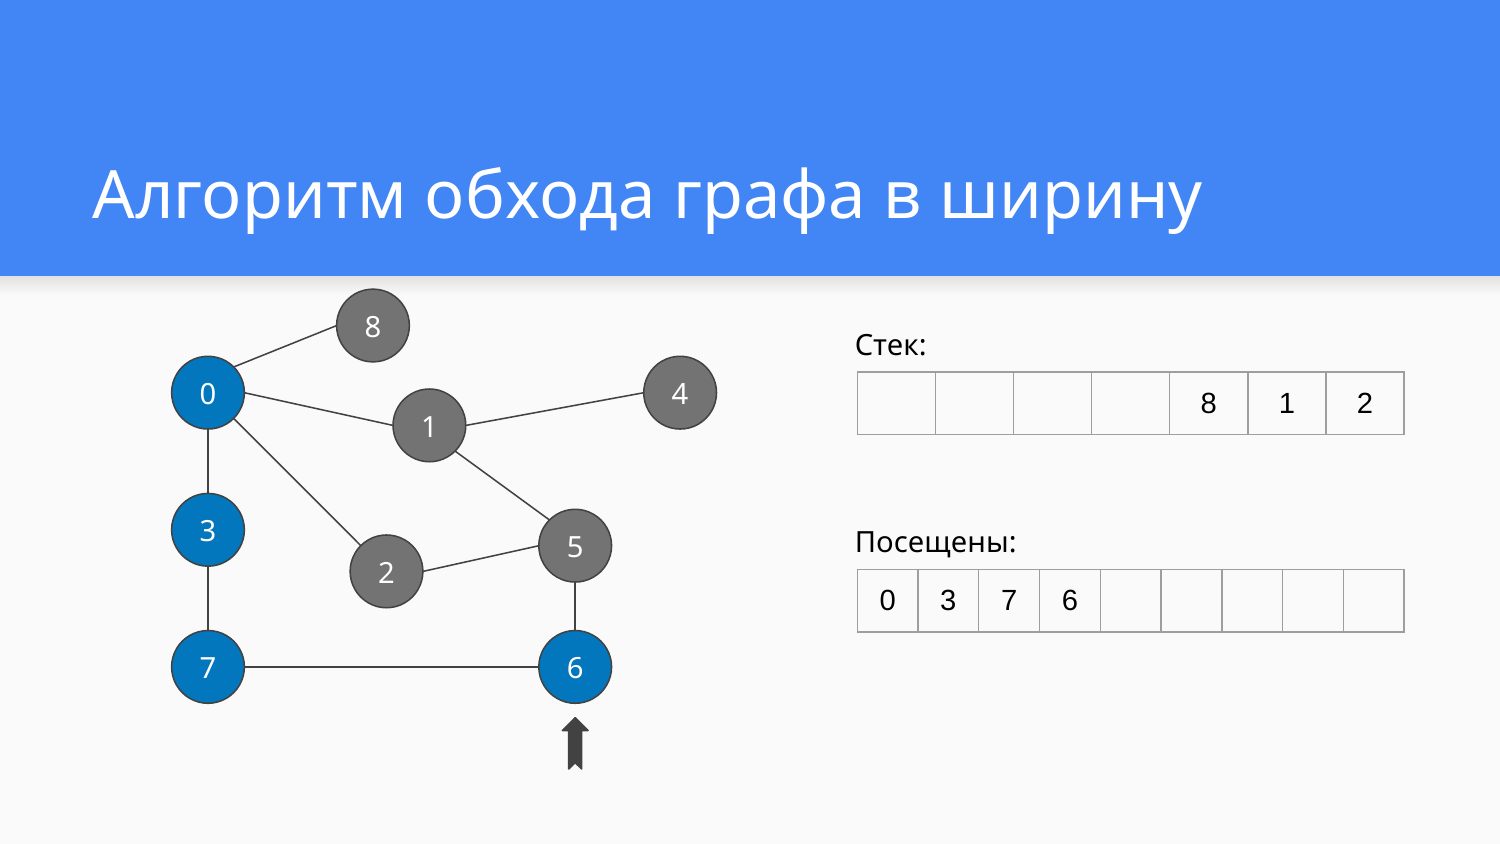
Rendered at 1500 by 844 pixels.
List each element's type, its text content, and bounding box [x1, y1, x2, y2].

table_header [1162, 570, 1221, 631]
table_header [1101, 570, 1160, 631]
table_header 3 [919, 570, 978, 631]
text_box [465, 392, 644, 426]
text_box 4 [643, 356, 717, 430]
table_header [1092, 373, 1169, 434]
text_box 6 [538, 630, 612, 704]
table_header [858, 373, 935, 434]
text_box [454, 450, 550, 521]
table_header 2 [1327, 373, 1403, 434]
table_header 6 [1040, 570, 1100, 631]
text_box 7 [171, 630, 245, 704]
table_header [1283, 570, 1343, 631]
table_header 1 [1249, 373, 1325, 434]
text_box [562, 717, 589, 770]
text_box Стек: [839, 311, 1387, 354]
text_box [422, 545, 540, 572]
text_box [244, 392, 394, 426]
table_header 8 [1170, 373, 1247, 434]
text_box 0 [171, 356, 245, 429]
table_header 0 [858, 570, 917, 631]
text_box 5 [538, 509, 612, 582]
table_header 7 [979, 570, 1039, 631]
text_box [233, 325, 337, 368]
table_header [1014, 373, 1091, 434]
text_box 2 [350, 534, 423, 608]
table_header [936, 373, 1013, 434]
table_header [1344, 570, 1403, 631]
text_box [233, 418, 362, 546]
text_box Посещены: [839, 508, 1387, 551]
text_box 1 [393, 388, 465, 462]
title Алгоритм обхода графа в ширину [77, 121, 1427, 248]
text_box 8 [336, 289, 410, 362]
table_header [1223, 570, 1282, 631]
text_box 3 [171, 493, 235, 567]
